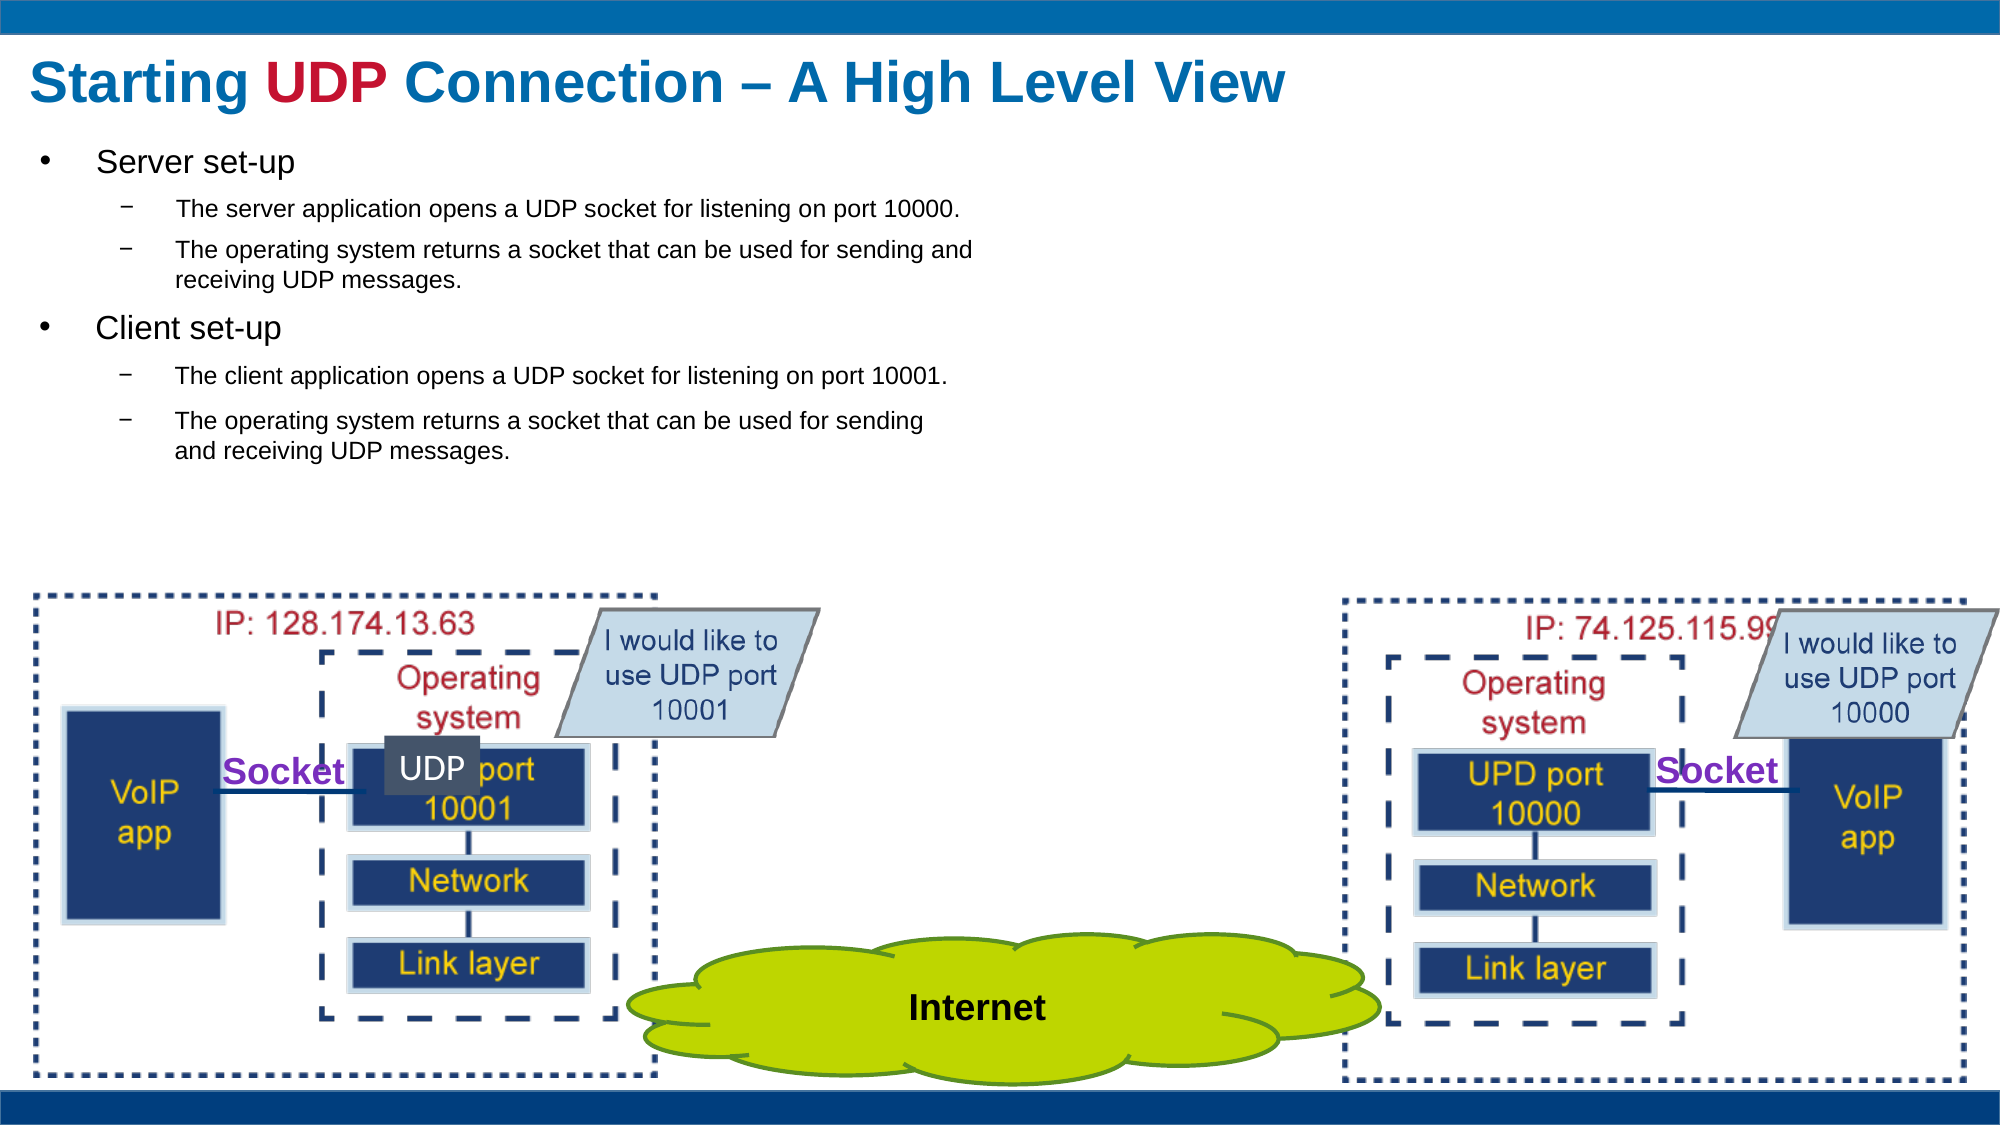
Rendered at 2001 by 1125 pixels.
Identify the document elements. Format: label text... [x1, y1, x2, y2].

text_box The client application opens a UDP socket for listening on port 10001. [103, 352, 1010, 422]
picture [33, 592, 821, 1079]
text_box [0, 1090, 2000, 1125]
text_box Server set-up [24, 132, 335, 203]
text_box Client set-up [24, 298, 797, 369]
picture [1342, 597, 2000, 1083]
text_box The server application opens a UDP socket for listening on port 10000. [104, 184, 1024, 242]
title Starting UDP Connection – A High Level View [14, 35, 1345, 134]
text_box The operating system returns a socket that can be used for sending and receiving UDP messages. [103, 226, 1023, 302]
text_box The operating system returns a socket that can be used for sending and receiving UDP messages. [103, 422, 953, 472]
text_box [1639, 738, 1800, 800]
text_box Internet [658, 933, 1342, 1086]
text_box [206, 739, 367, 801]
text_box [0, 0, 2000, 35]
